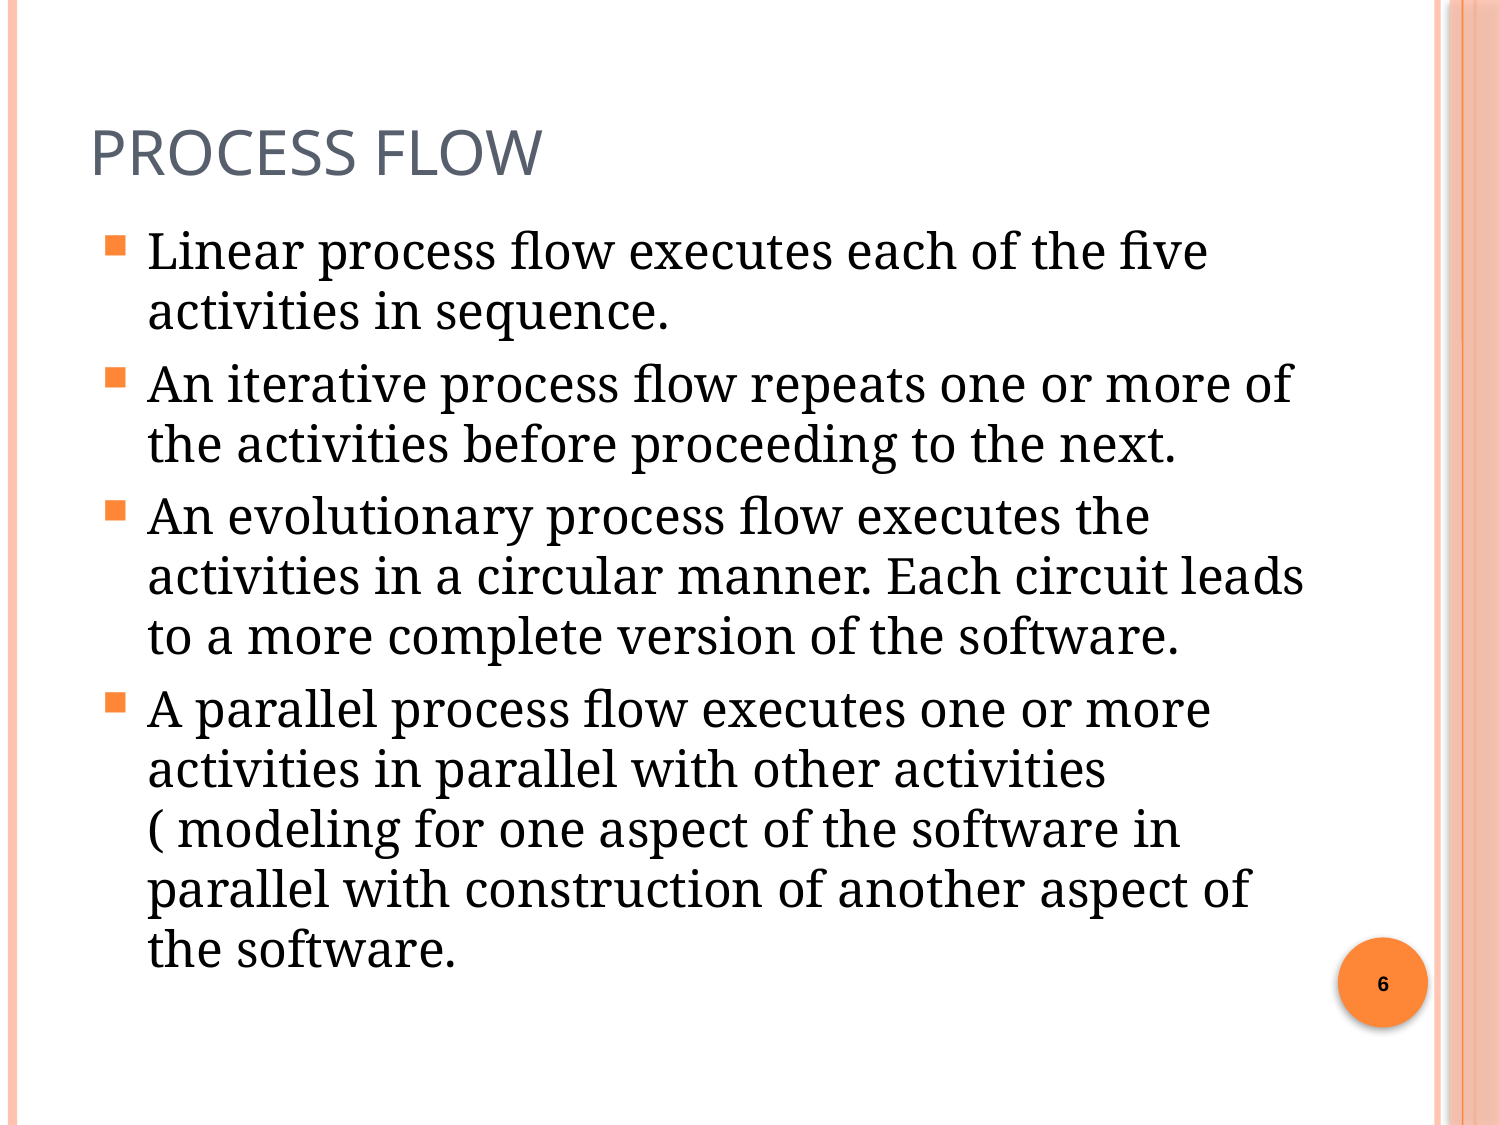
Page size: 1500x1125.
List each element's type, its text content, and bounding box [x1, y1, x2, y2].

title Process Flow [75, 75, 1300, 196]
list Linear process flow executes each of the five activities in sequence. An iterative process flow repeats one or more of the activities before proceeding to the next. An evolutionary process flow executes the activities in a circular manner. Each circuit leads to a more complete version of the software. A parallel process flow executes one or more activities in parallel with other activities ( modeling for one aspect of the software in parallel with construction of another aspect of the software. [87, 212, 1325, 963]
slide_number 6 [1333, 940, 1434, 1027]
